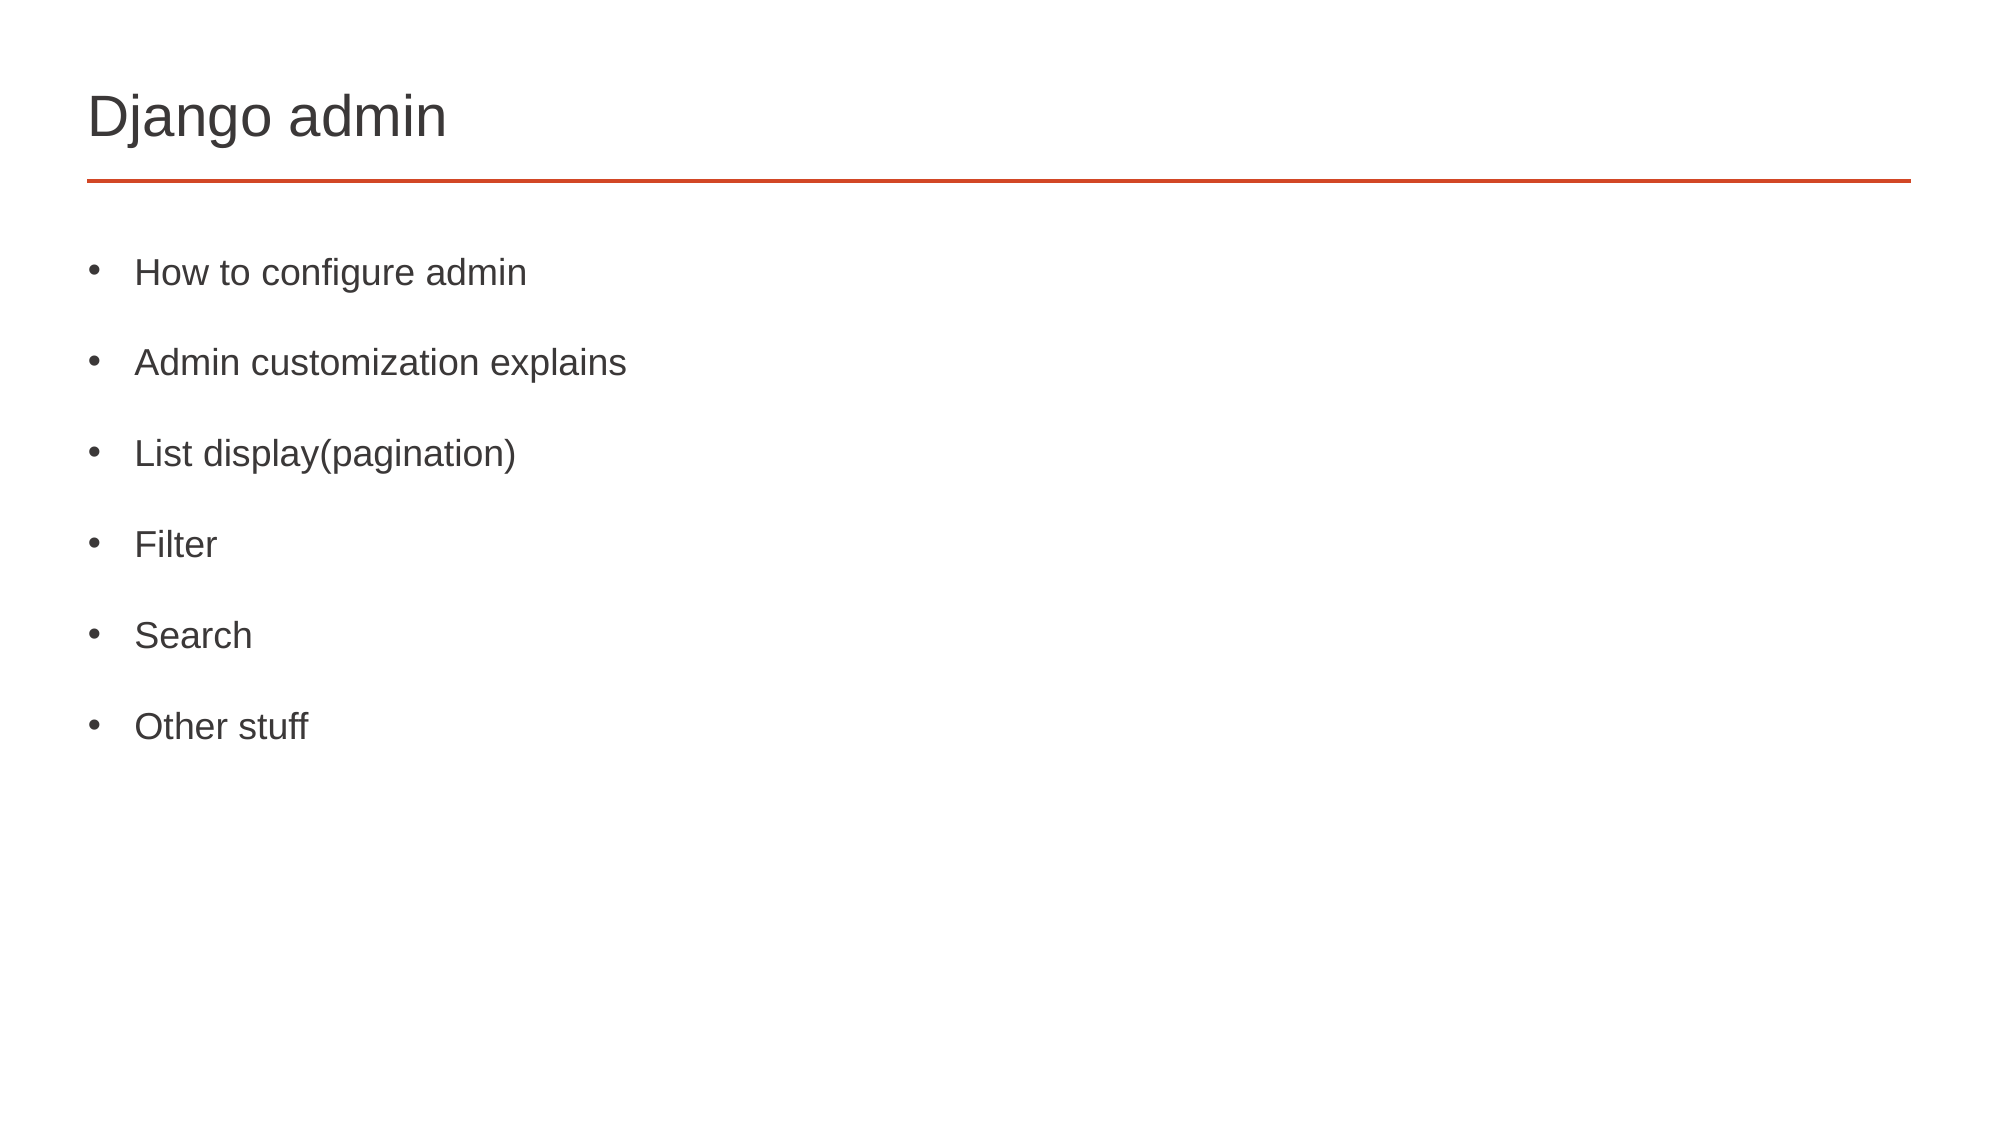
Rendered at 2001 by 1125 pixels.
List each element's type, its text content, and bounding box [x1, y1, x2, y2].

list How to configure admin Admin customization explains List display(pagination) Filter Search Other stuff [72, 239, 967, 995]
title Django admin [72, 70, 1912, 163]
